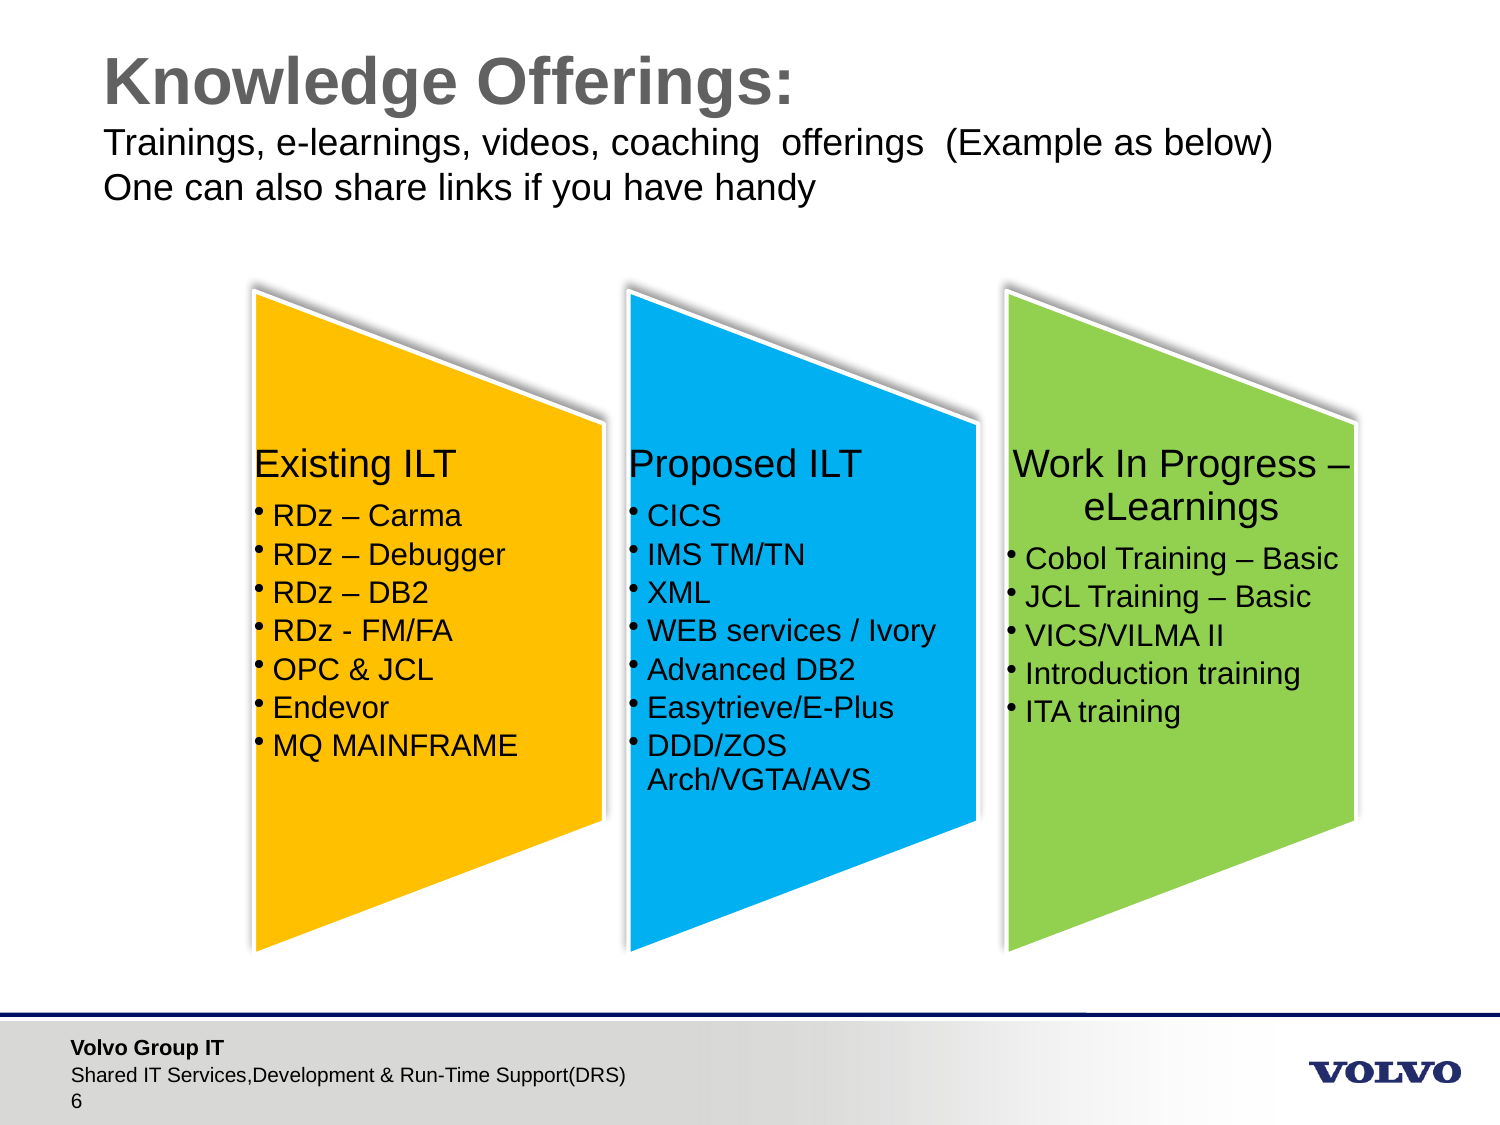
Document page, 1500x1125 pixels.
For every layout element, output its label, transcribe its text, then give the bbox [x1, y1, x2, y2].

slide_number 6 [55, 1085, 139, 1121]
text_box Knowledge Offerings: Trainings, e-learnings, videos, coaching offerings (Example as below) One can also share links if you have handy [88, 30, 1400, 276]
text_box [253, 290, 1357, 956]
picture [1309, 1061, 1461, 1083]
footer Shared IT Services,Development & Run-Time Support(DRS) [55, 1054, 1184, 1090]
picture [0, 1021, 1308, 1125]
